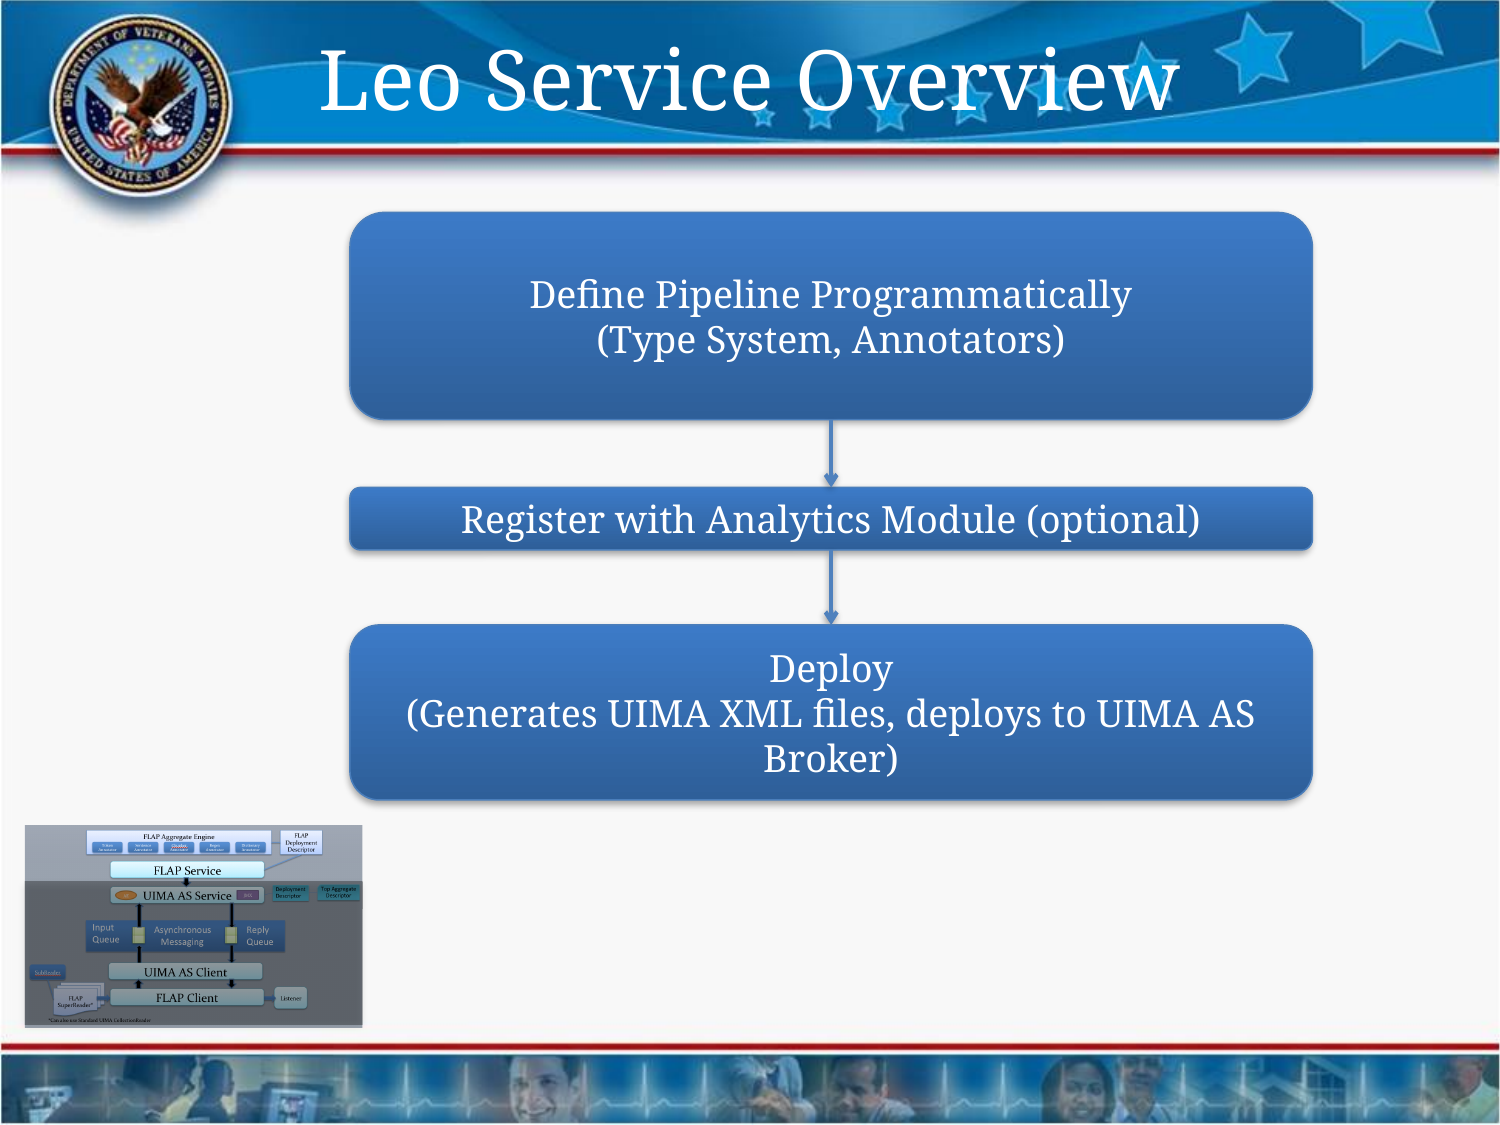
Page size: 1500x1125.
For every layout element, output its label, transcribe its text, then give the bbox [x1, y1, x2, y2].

text_box Register with Analytics Module (optional) [349, 486, 1314, 551]
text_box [24, 825, 363, 1028]
text_box Define Pipeline Programmatically (Type System, Annotators) [349, 211, 1314, 421]
title Leo Service Overview [74, 24, 1426, 130]
picture [0, 0, 1500, 1125]
text_box Deploy (Generates UIMA XML files, deploys to UIMA AS Broker) [349, 624, 1314, 801]
